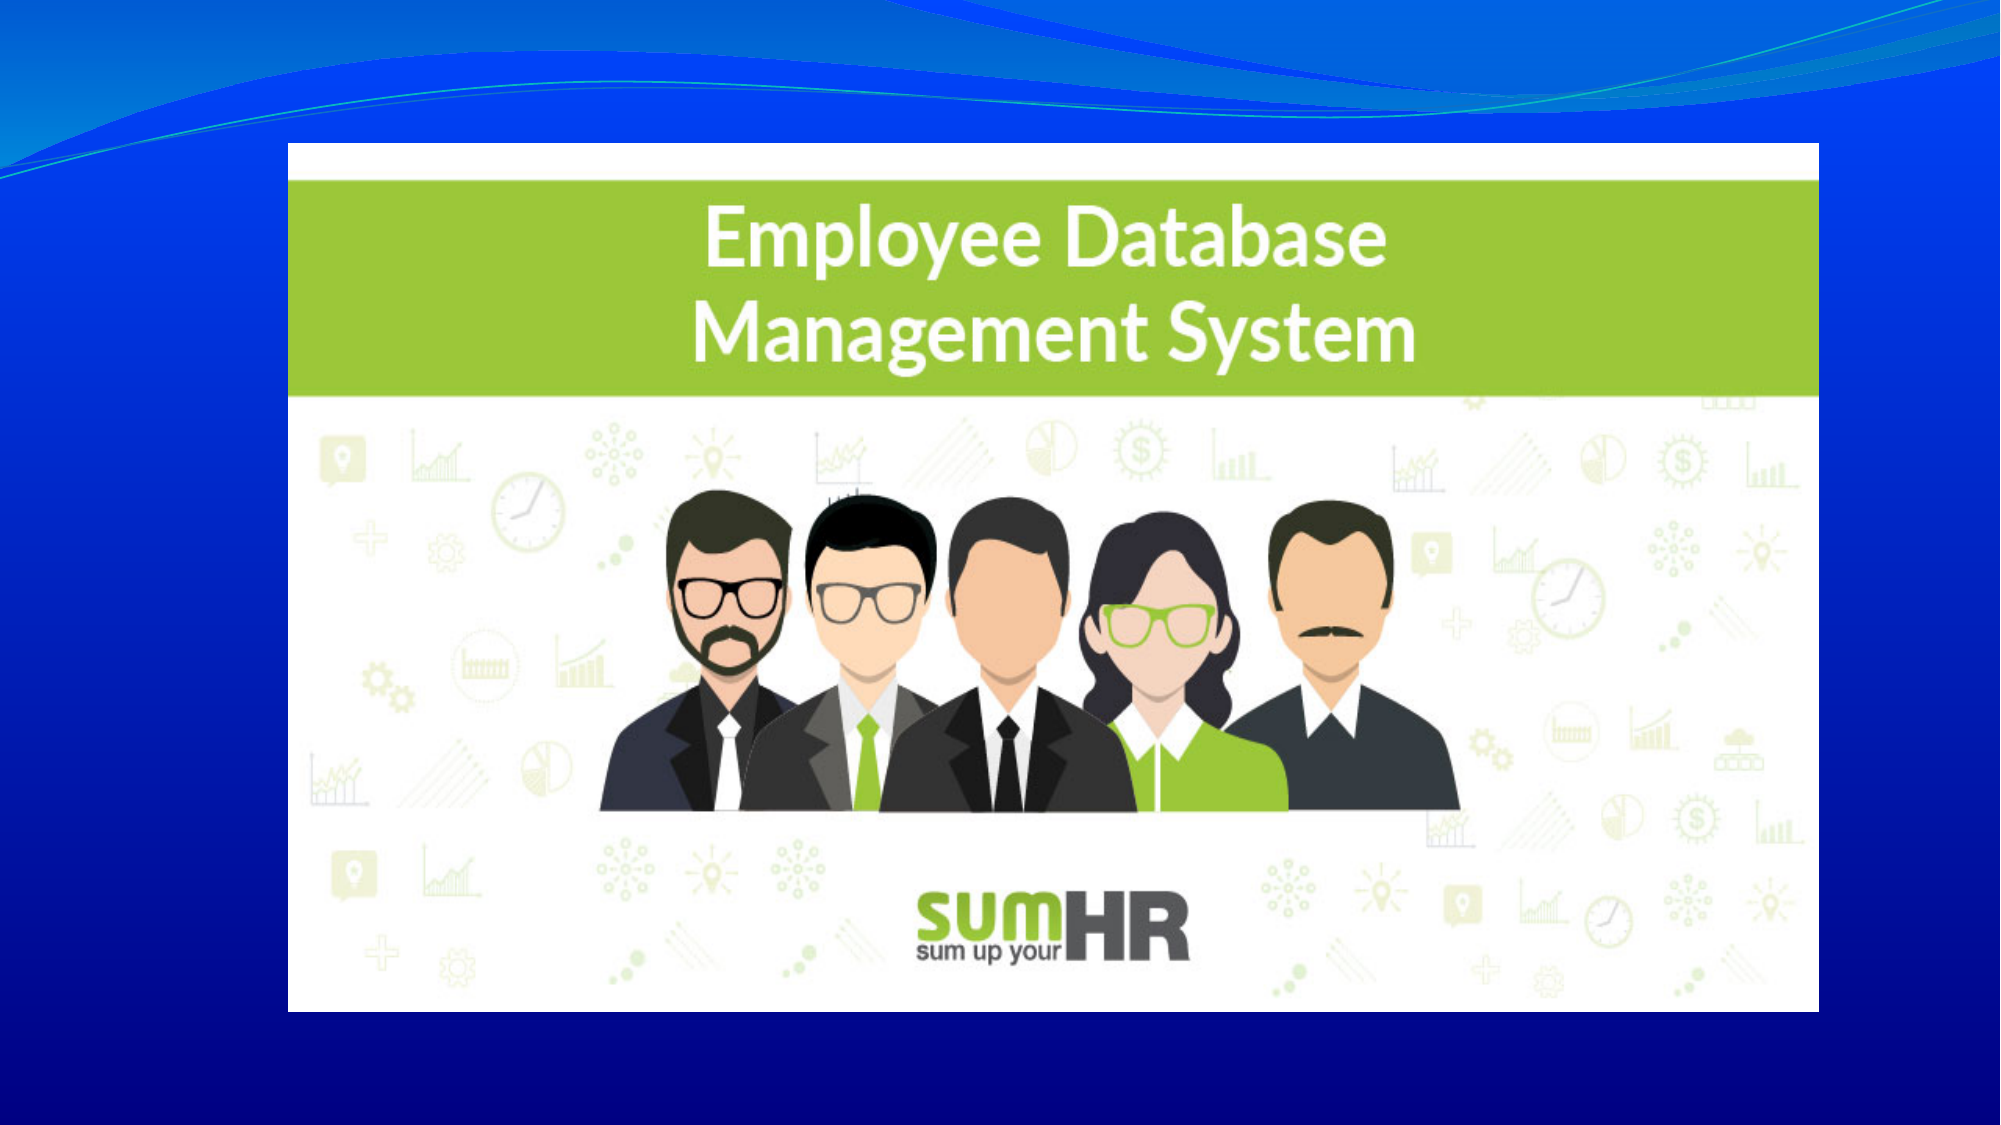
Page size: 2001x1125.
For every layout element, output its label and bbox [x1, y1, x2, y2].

picture [288, 143, 1819, 1012]
text_box [325, 0, 1011, 143]
